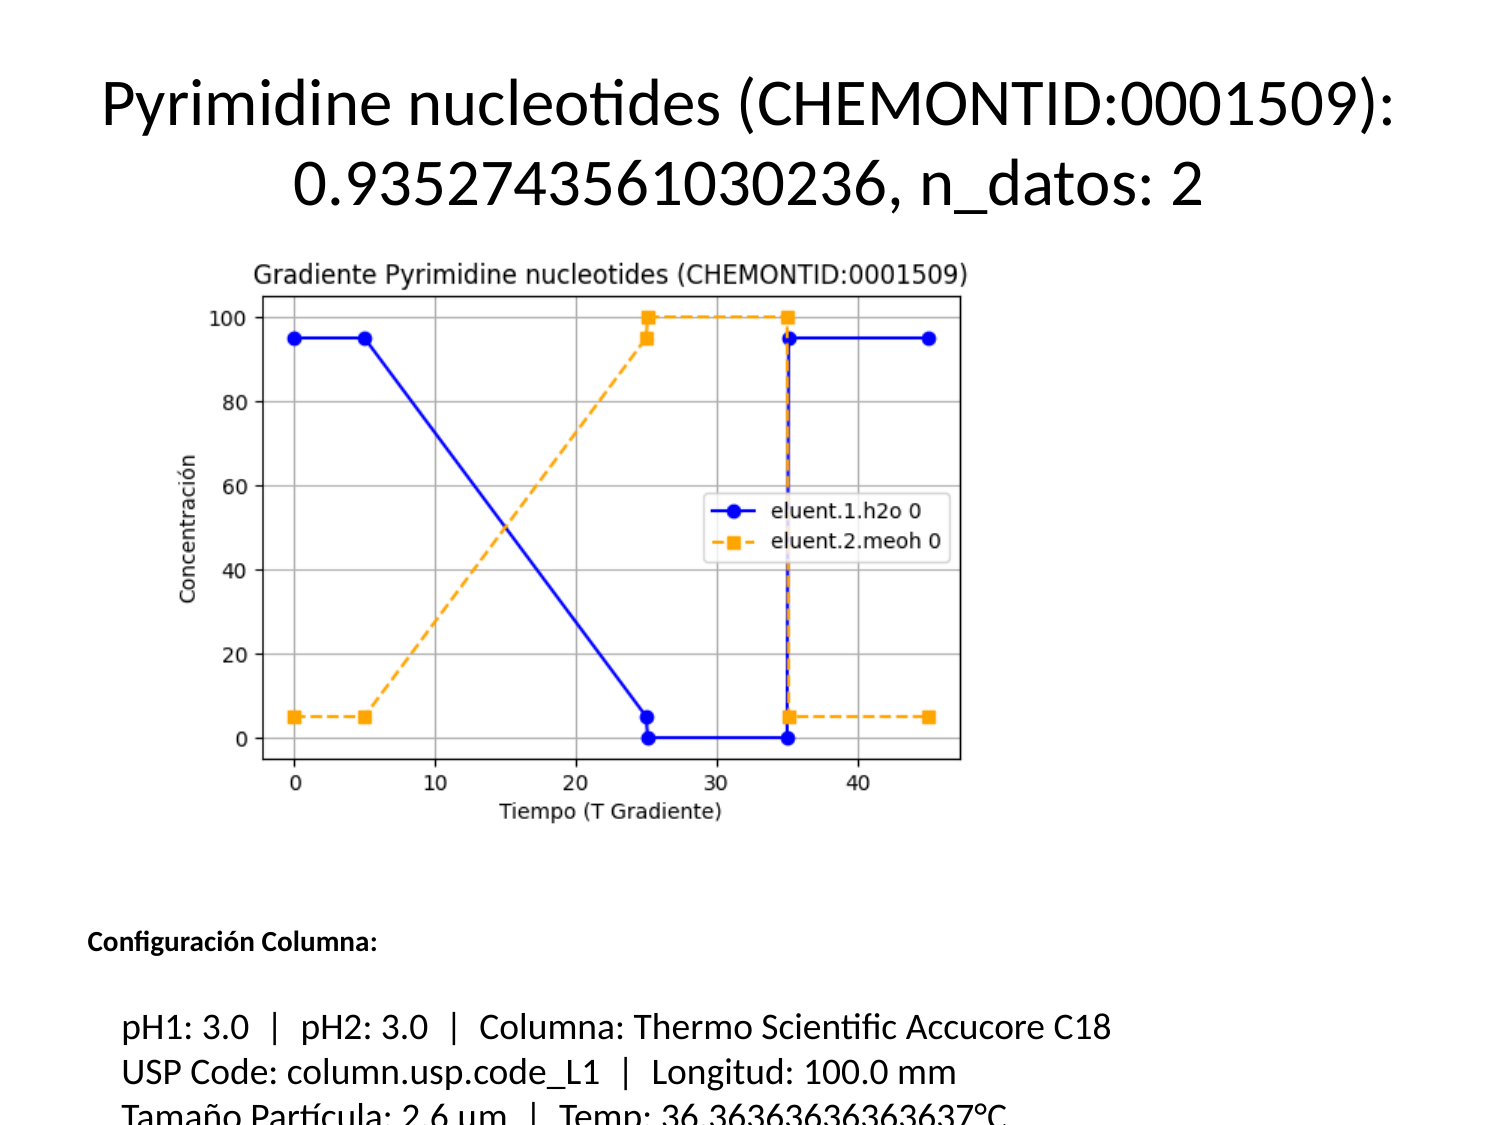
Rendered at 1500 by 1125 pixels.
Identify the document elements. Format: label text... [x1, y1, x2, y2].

title Pyrimidine nucleotides (CHEMONTID:0001509): 0.9352743561030236, n_datos: 2 [75, 45, 1425, 233]
picture [149, 224, 1051, 826]
text_box Configuración Columna: pH1: 3.0 | pH2: 3.0 | Columna: Thermo Scientific Accucore C18 USP Code: column.usp.code_L1 | Longitud: 100.0 mm Tamaño Partícula: 2.6 µm | Temp: 36.36363636363637°C Flujo: 0.2 mL/min | T0: 1.1025 min [72, 869, 1128, 1125]
